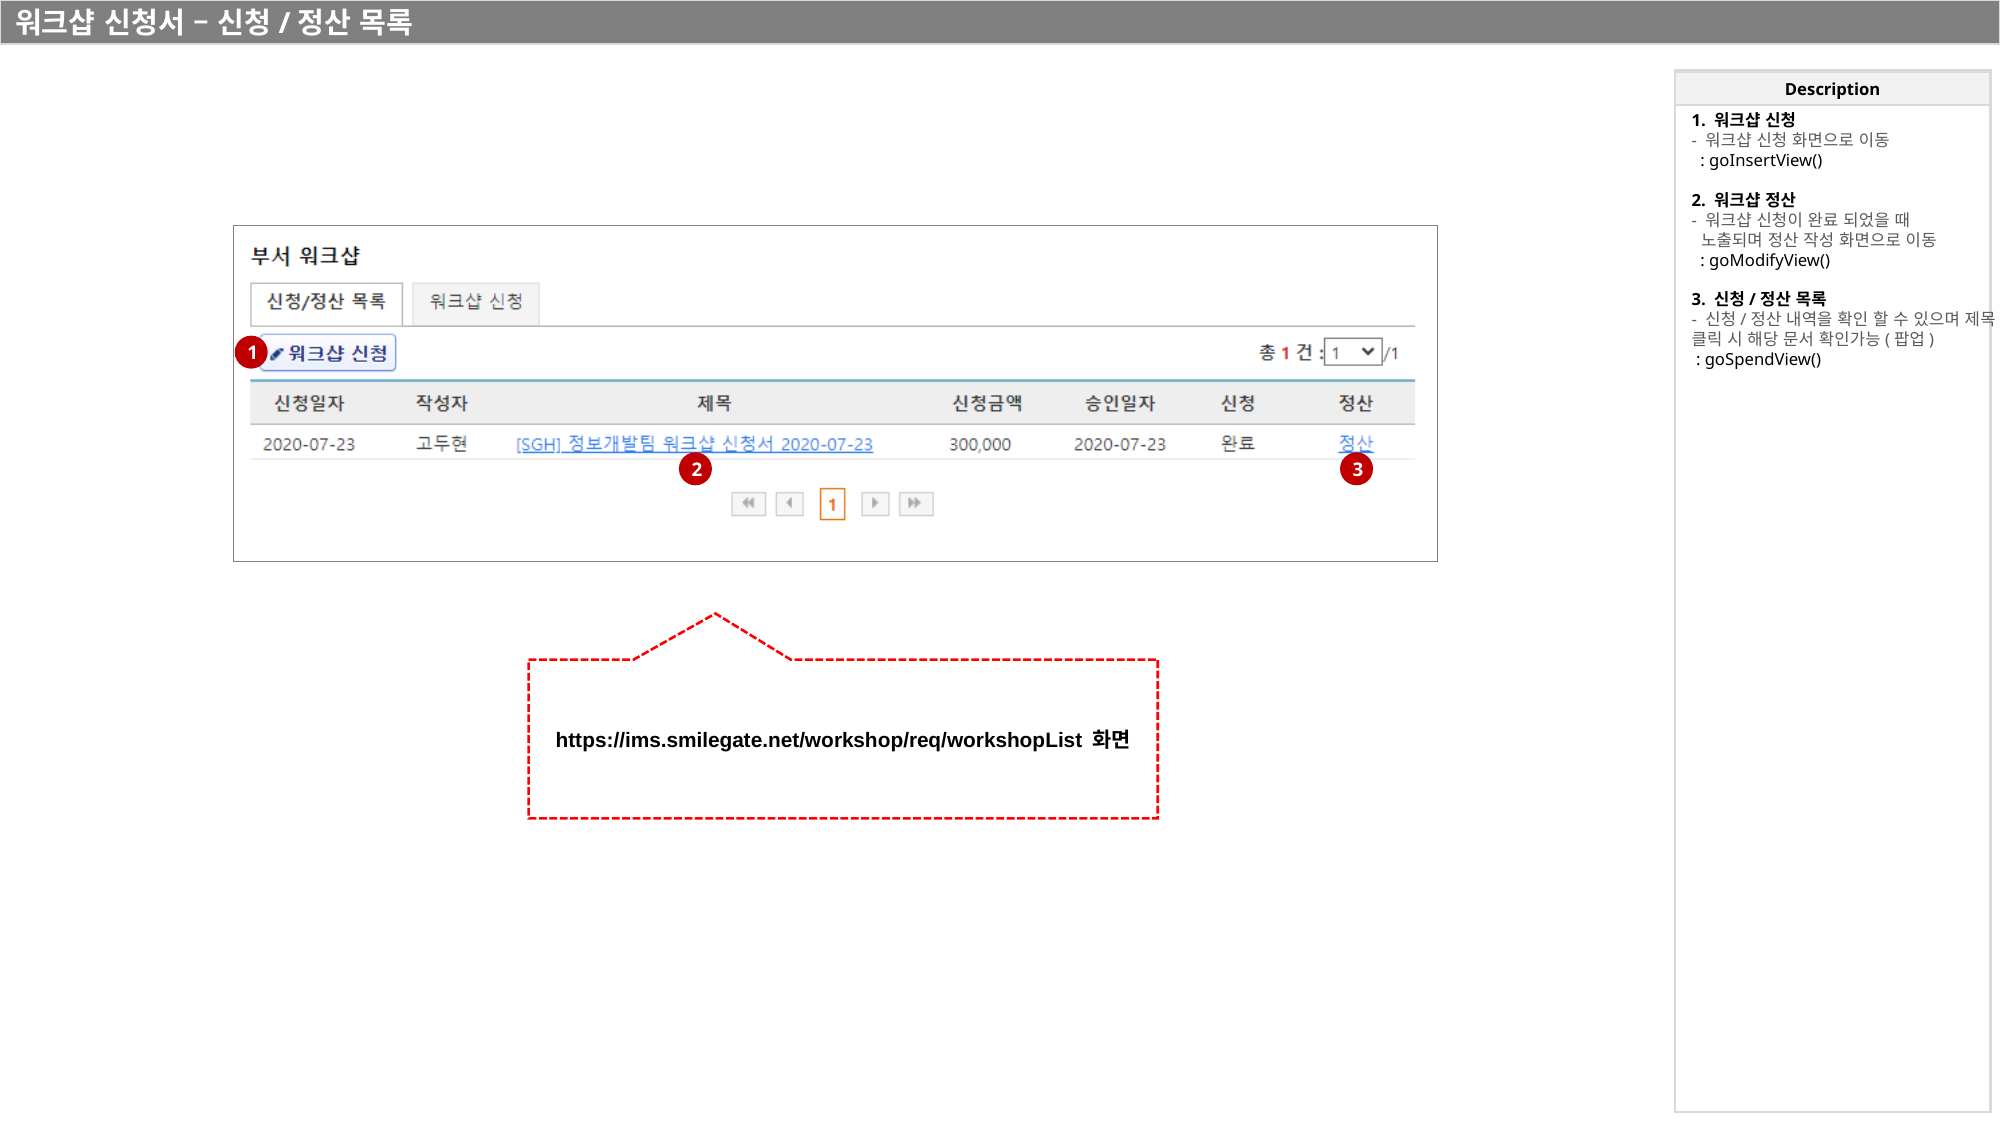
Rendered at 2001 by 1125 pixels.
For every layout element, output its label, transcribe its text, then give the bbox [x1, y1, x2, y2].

text_box Description [1674, 71, 1992, 106]
text_box [1674, 106, 1992, 1113]
text_box https://ims.smilegate.net/workshop/req/workshopList 화면 [527, 612, 1159, 820]
picture [232, 225, 1438, 562]
text_box 워크샵 신청서 – 신청/정산 목록 [0, 0, 2000, 45]
text_box 1. 워크샵 신청 - 워크샵 신청 화면으로 이동 : goInsertView() 2. 워크샵 정산 - 워크샵 신청이 완료 되었을 때 노출되며 정산 작성 화면으로 이동 : goModifyView() 3. 신청/정산 목록 - 신청/정산 내역을 확인 할 수 있으며 제목 클릭 시 해당 문서 확인가능(팝업) : goSpendView() [1676, 102, 2000, 377]
